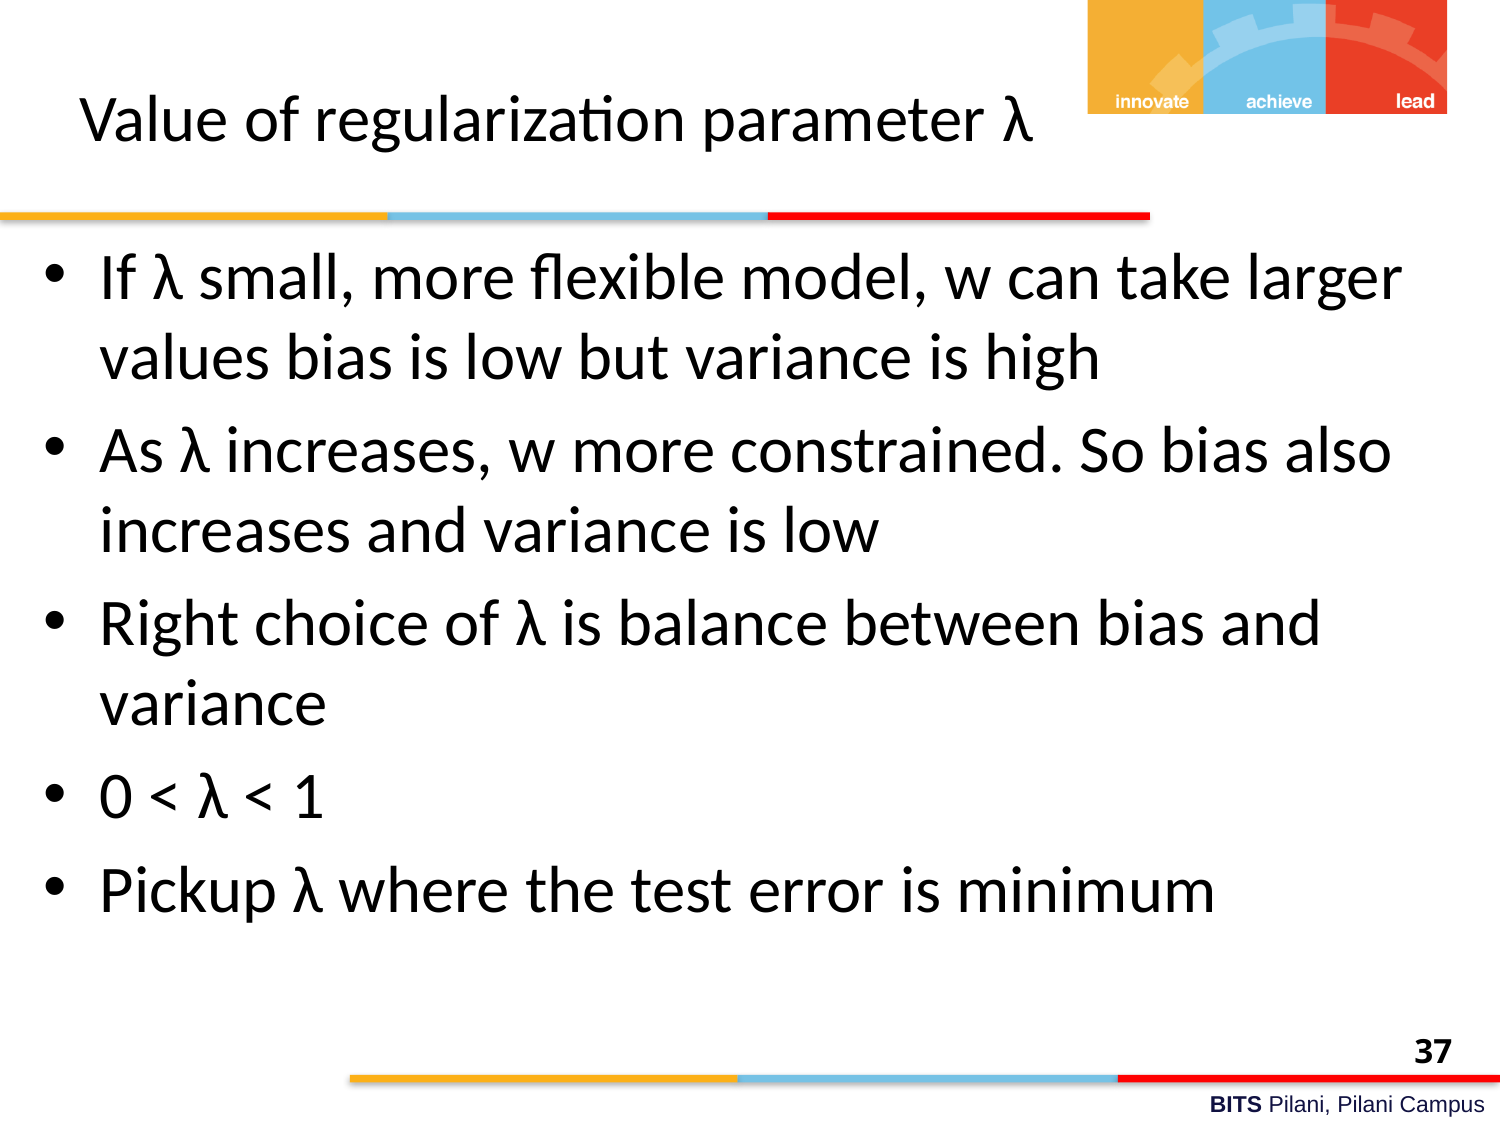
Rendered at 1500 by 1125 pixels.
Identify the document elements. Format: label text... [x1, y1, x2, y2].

list If λ small, more flexible model, w can take larger values bias is low but variance is high As λ increases, w more constrained. So bias also increases and variance is low Right choice of λ is balance between bias and variance 0 < λ < 1 Pickup λ where the test error is minimum [28, 224, 1454, 968]
title Value of regularization parameter λ [64, 45, 1069, 185]
picture [1087, 0, 1448, 114]
slide_number 37 [1399, 1023, 1500, 1072]
